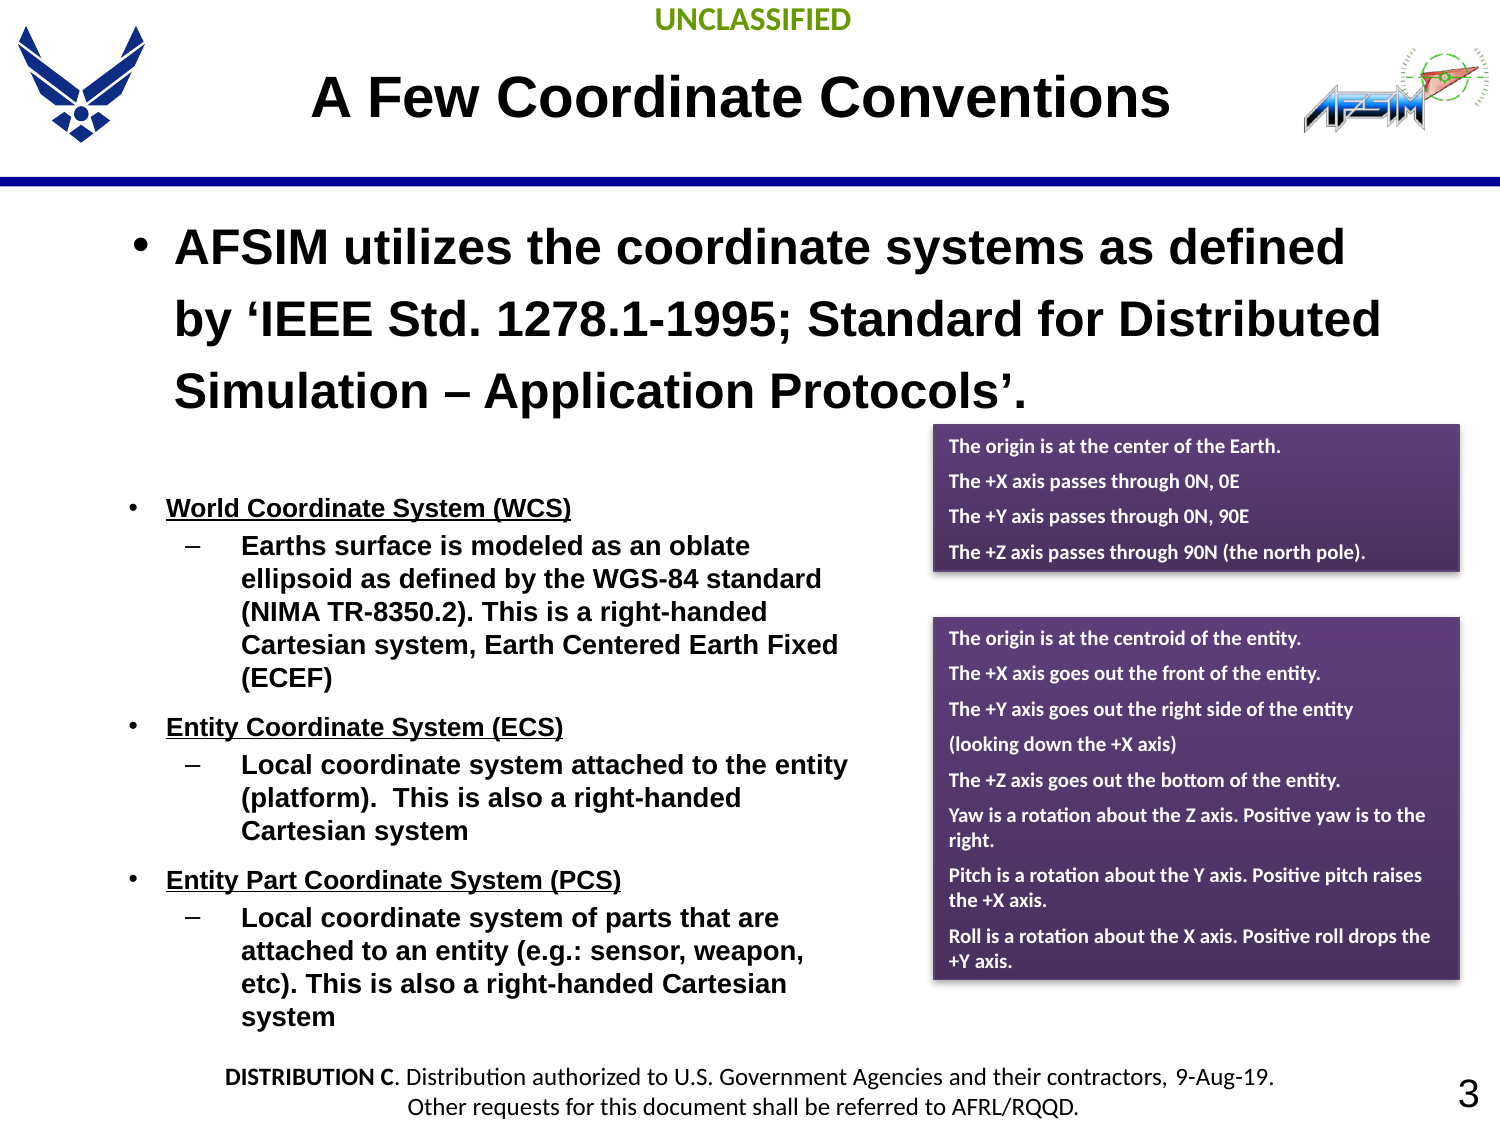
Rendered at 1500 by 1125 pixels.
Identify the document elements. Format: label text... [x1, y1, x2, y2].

text_box The origin is at the centroid of the entity. The +X axis goes out the front of the entity. The +Y axis goes out the right side of the entity (looking down the +X axis) The +Z axis goes out the bottom of the entity. Yaw is a rotation about the Z axis. Positive yaw is to the right. Pitch is a rotation about the Y axis. Positive pitch raises the +X axis. Roll is a rotation about the X axis. Positive roll drops the +Y axis. [933, 617, 1460, 980]
list AFSIM utilizes the coordinate systems as defined by ‘IEEE Std. 1278.1-1995; Standard for Distributed Simulation – Application Protocols’. [75, 192, 1425, 1005]
text_box World Coordinate System (WCS) Earths surface is modeled as an oblate ellipsoid as defined by the WGS-84 standard (NIMA TR-8350.2). This is a right-handed Cartesian system, Earth Centered Earth Fixed (ECEF) Entity Coordinate System (ECS) Local coordinate system attached to the entity (platform). This is also a right-handed Cartesian system Entity Part Coordinate System (PCS) Local coordinate system of parts that are attached to an entity (e.g.: sensor, weapon, etc). This is also a right-handed Cartesian system [75, 474, 875, 1050]
picture [1298, 37, 1500, 140]
title A Few Coordinate Conventions [206, 0, 1294, 188]
text_box The origin is at the center of the Earth. The +X axis passes through 0N, 0E The +Y axis passes through 0N, 90E The +Z axis passes through 90N (the north pole). [933, 424, 1460, 572]
